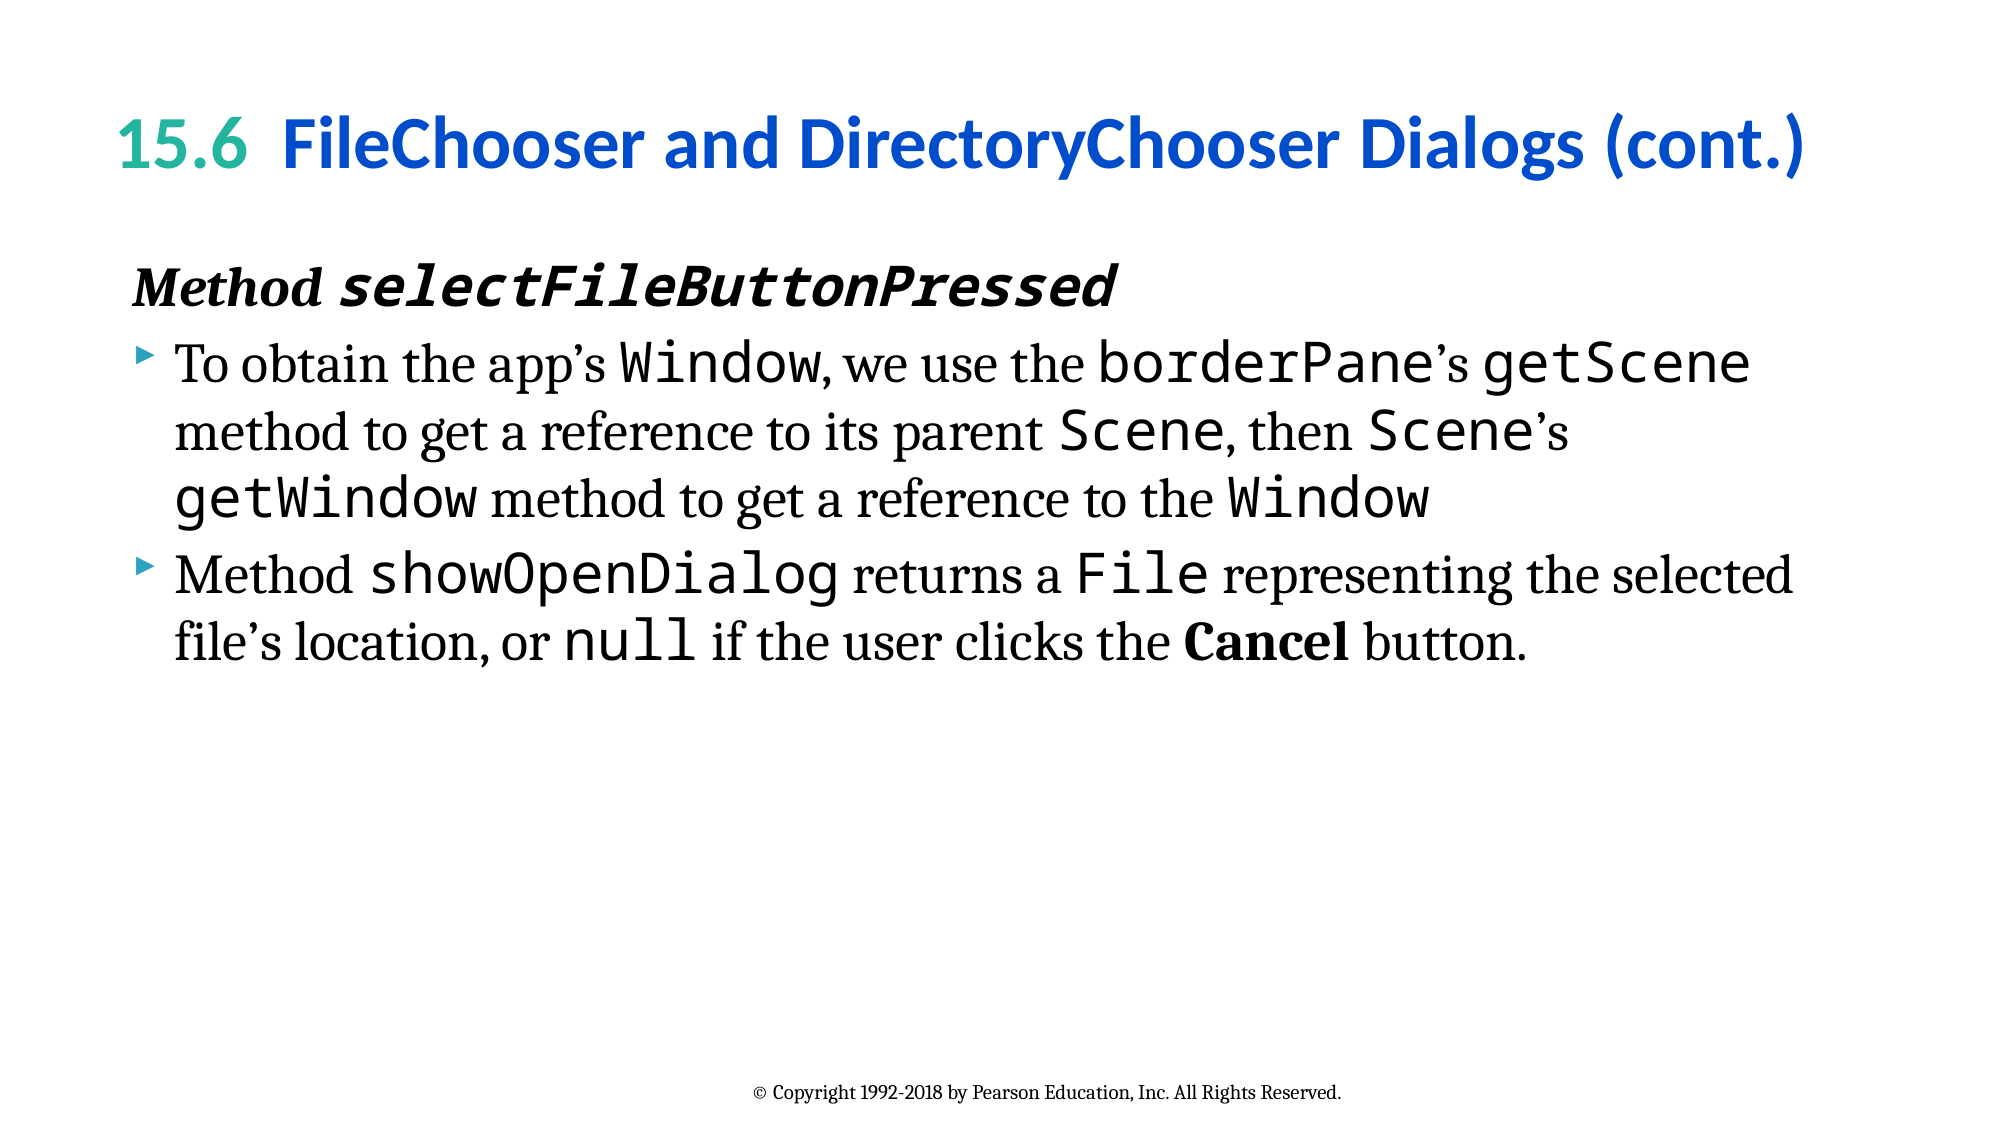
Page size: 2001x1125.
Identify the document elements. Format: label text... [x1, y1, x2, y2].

list Method selectFileButtonPressed To obtain the app’s Window, we use the borderPane’s getScene method to get a reference to its parent Scene, then Scene’s getWindow method to get a reference to the Window Method showOpenDialog returns a File representing the selected file’s location, or null if the user clicks the Cancel button. [99, 242, 1900, 986]
title 15.6 FileChooser and DirectoryChooser Dialogs (cont.) [99, 45, 1900, 233]
footer © Copyright 1992-2018 by Pearson Education, Inc. All Rights Reserved. [736, 1051, 1892, 1112]
